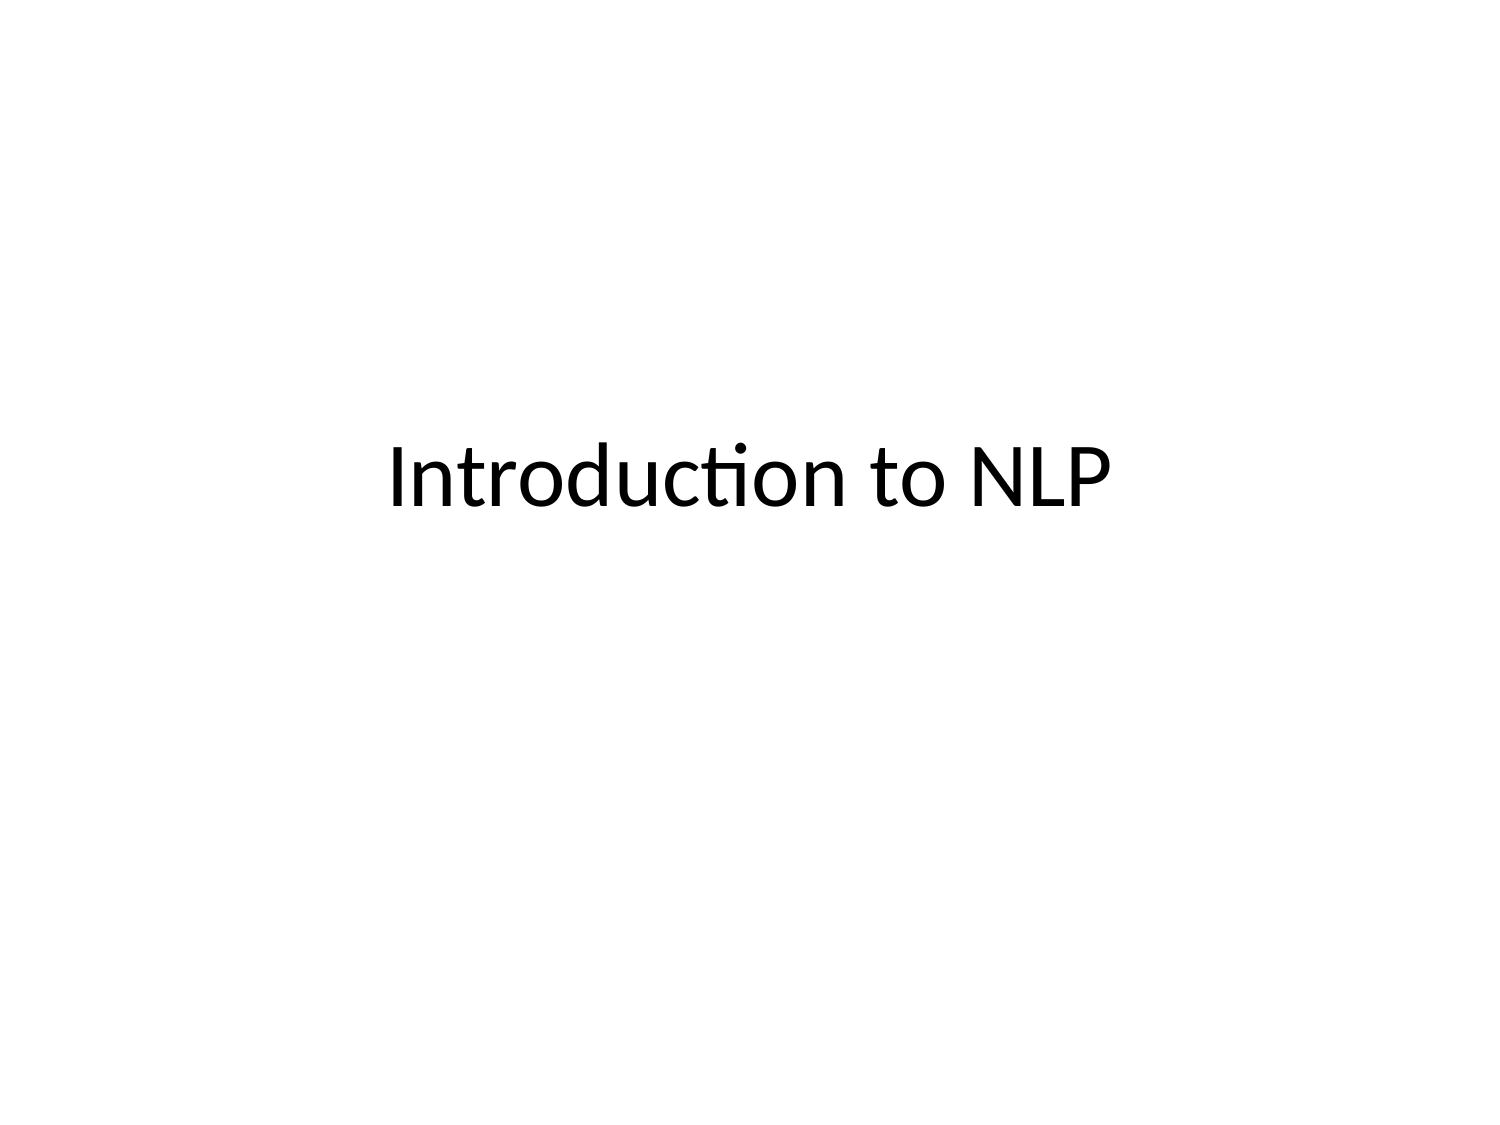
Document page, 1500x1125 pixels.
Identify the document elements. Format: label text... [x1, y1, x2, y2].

title Introduction to NLP [112, 349, 1388, 591]
